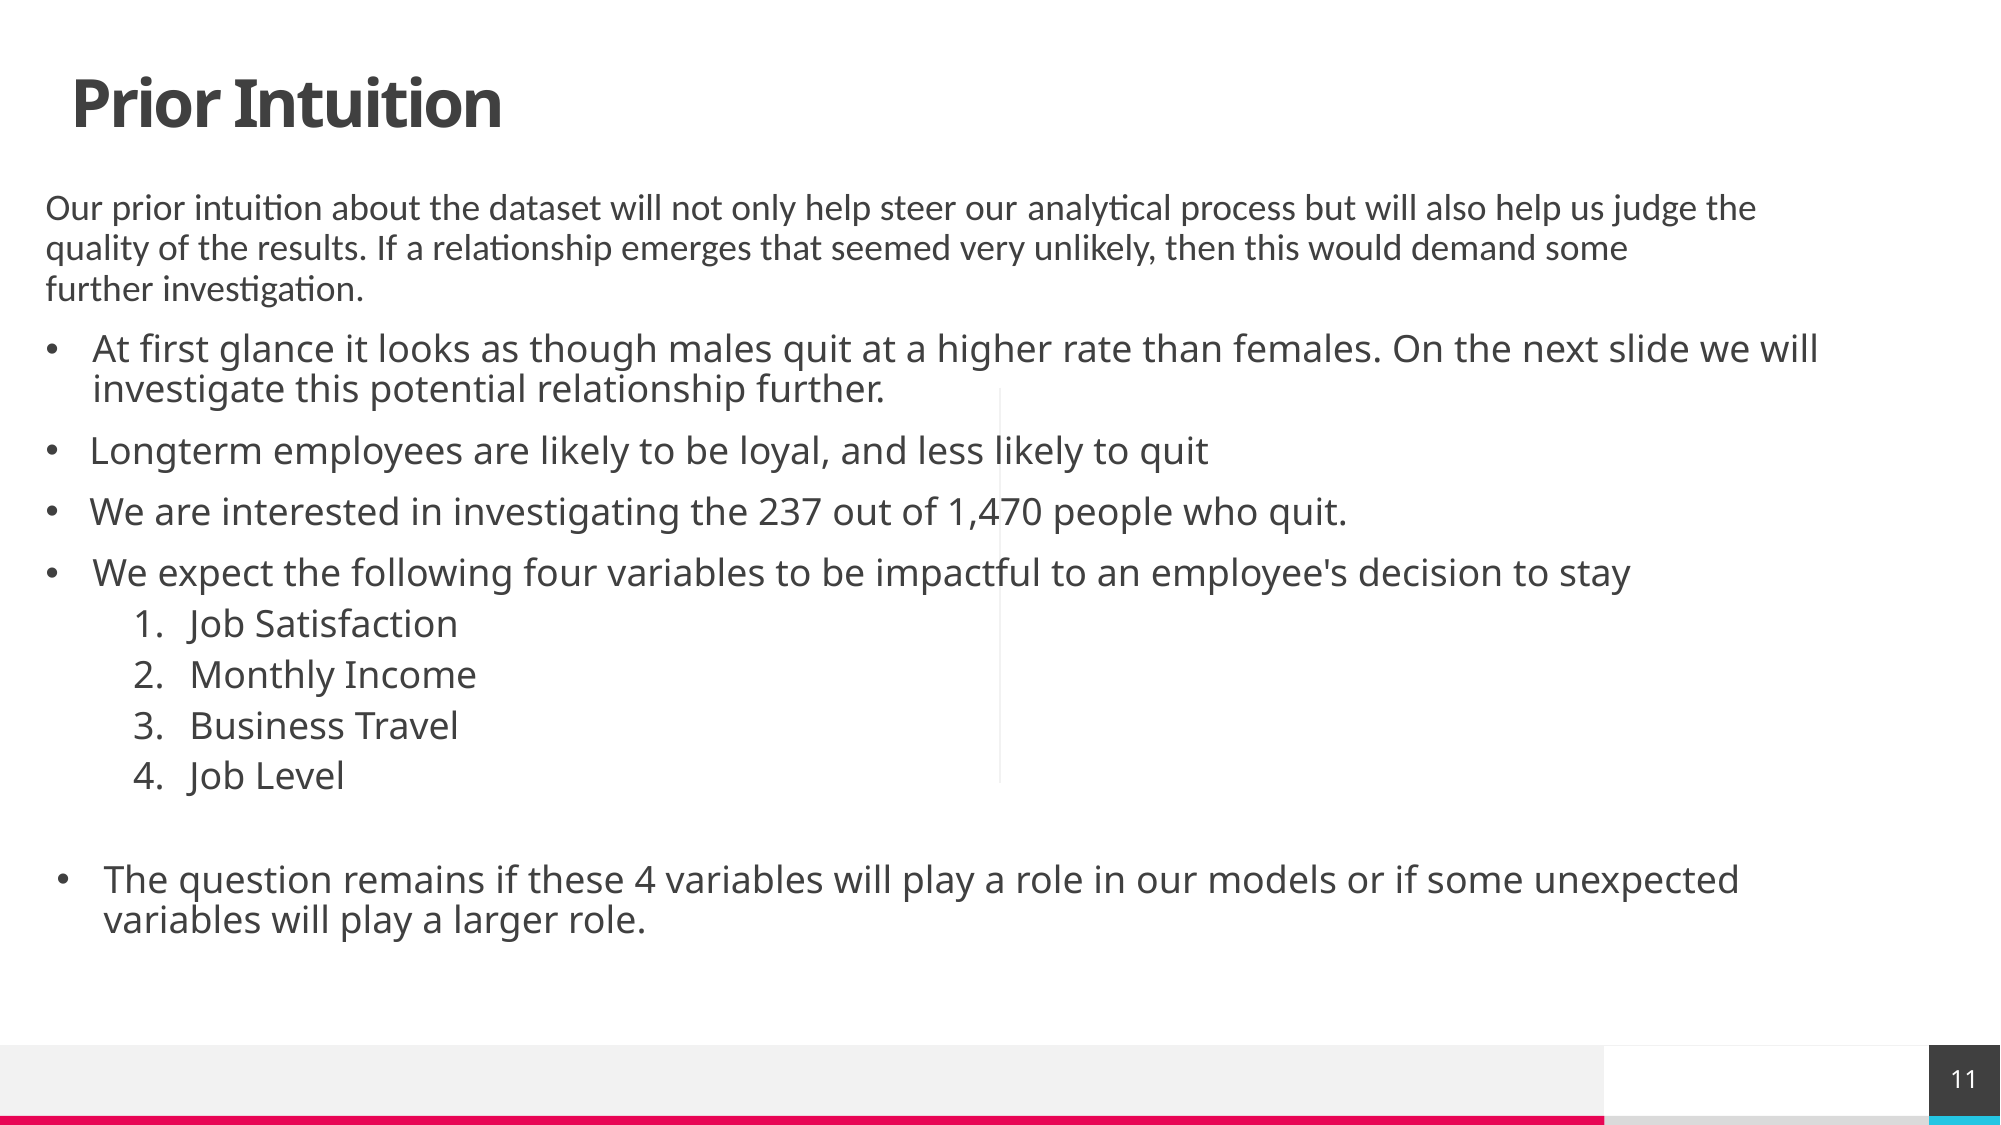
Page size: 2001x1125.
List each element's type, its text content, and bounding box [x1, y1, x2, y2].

slide_number 11 [1929, 1045, 2000, 1116]
title Prior Intuition [70, 70, 1930, 142]
text_box Our prior intuition about the dataset will not only help steer our analytical process but will also help us judge the quality of the results. If a relationship emerges that seemed very unlikely, then this would demand some further investigation. At first glance it looks as though males quit at a higher rate than females. On the next slide we will investigate this potential relationship further. Longterm employees are likely to be loyal, and less likely to quit We are interested in investigating the 237 out of 1,470 people who quit. We expect the following four variables to be impactful to an employee's decision to stay Job Satisfaction Monthly Income Business Travel Job Level The question remains if these 4 variables will play a role in our models or if some unexpected variables will play a larger role. [45, 187, 1842, 900]
